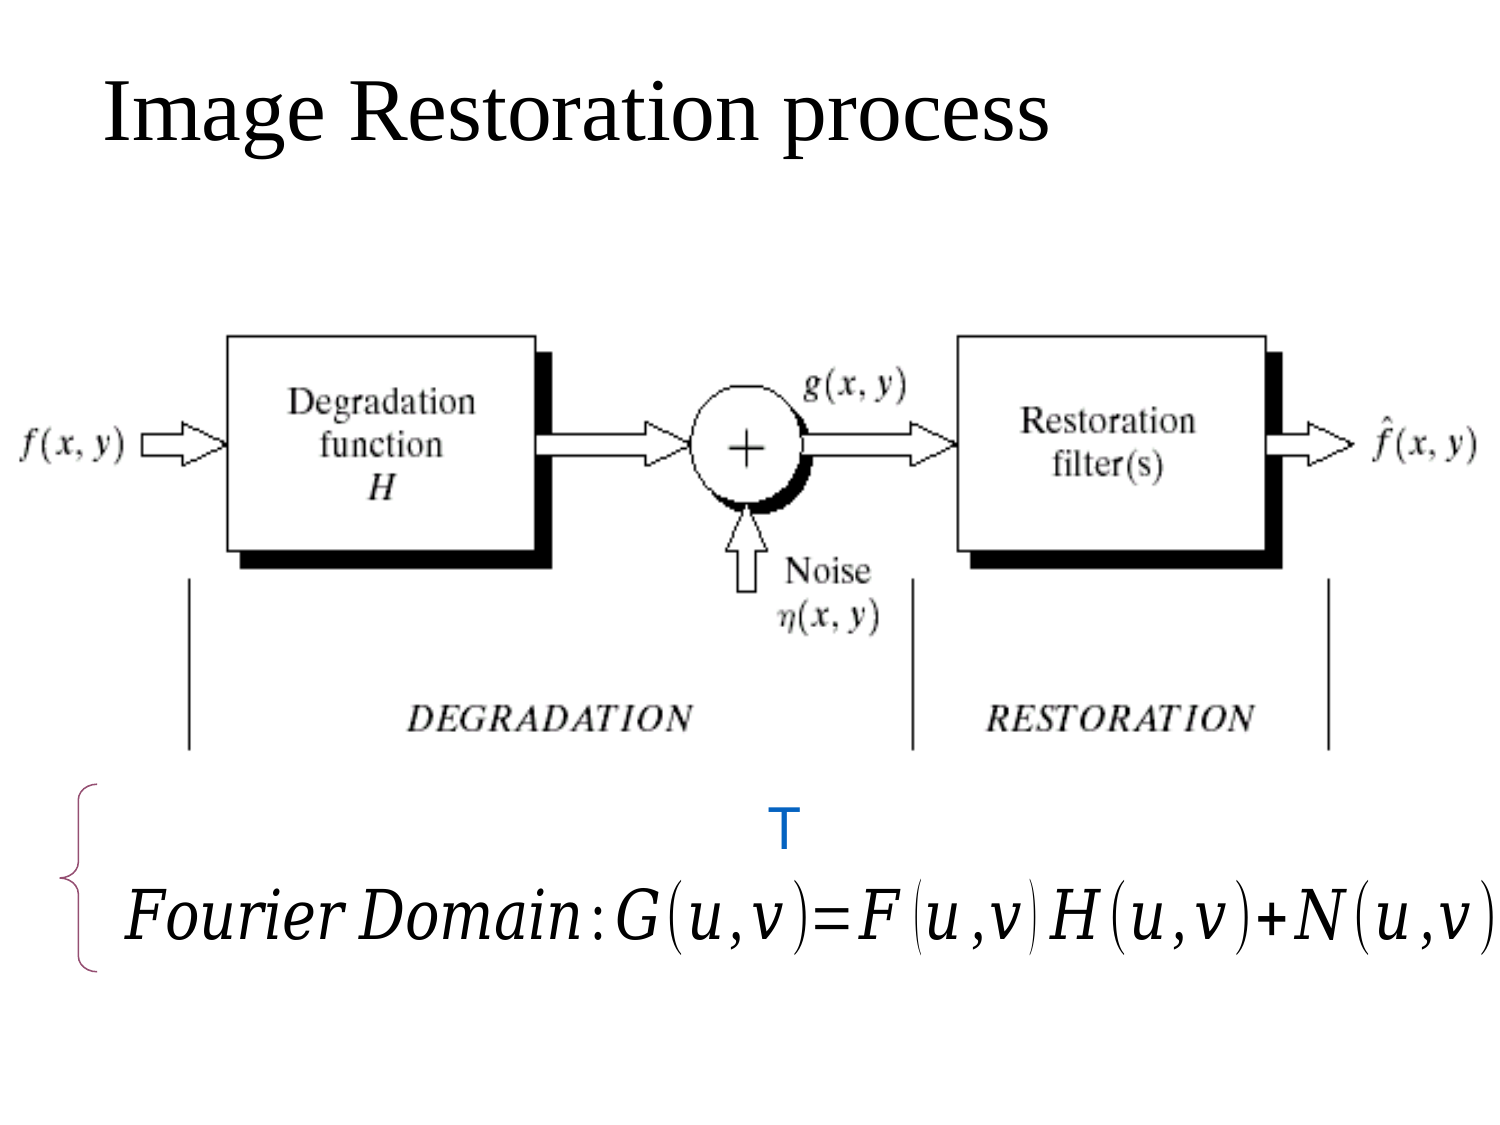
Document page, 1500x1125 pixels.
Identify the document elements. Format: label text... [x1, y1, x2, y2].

text_box [59, 784, 98, 972]
title Image Restoration process [87, 17, 1443, 206]
picture [0, 312, 1500, 763]
